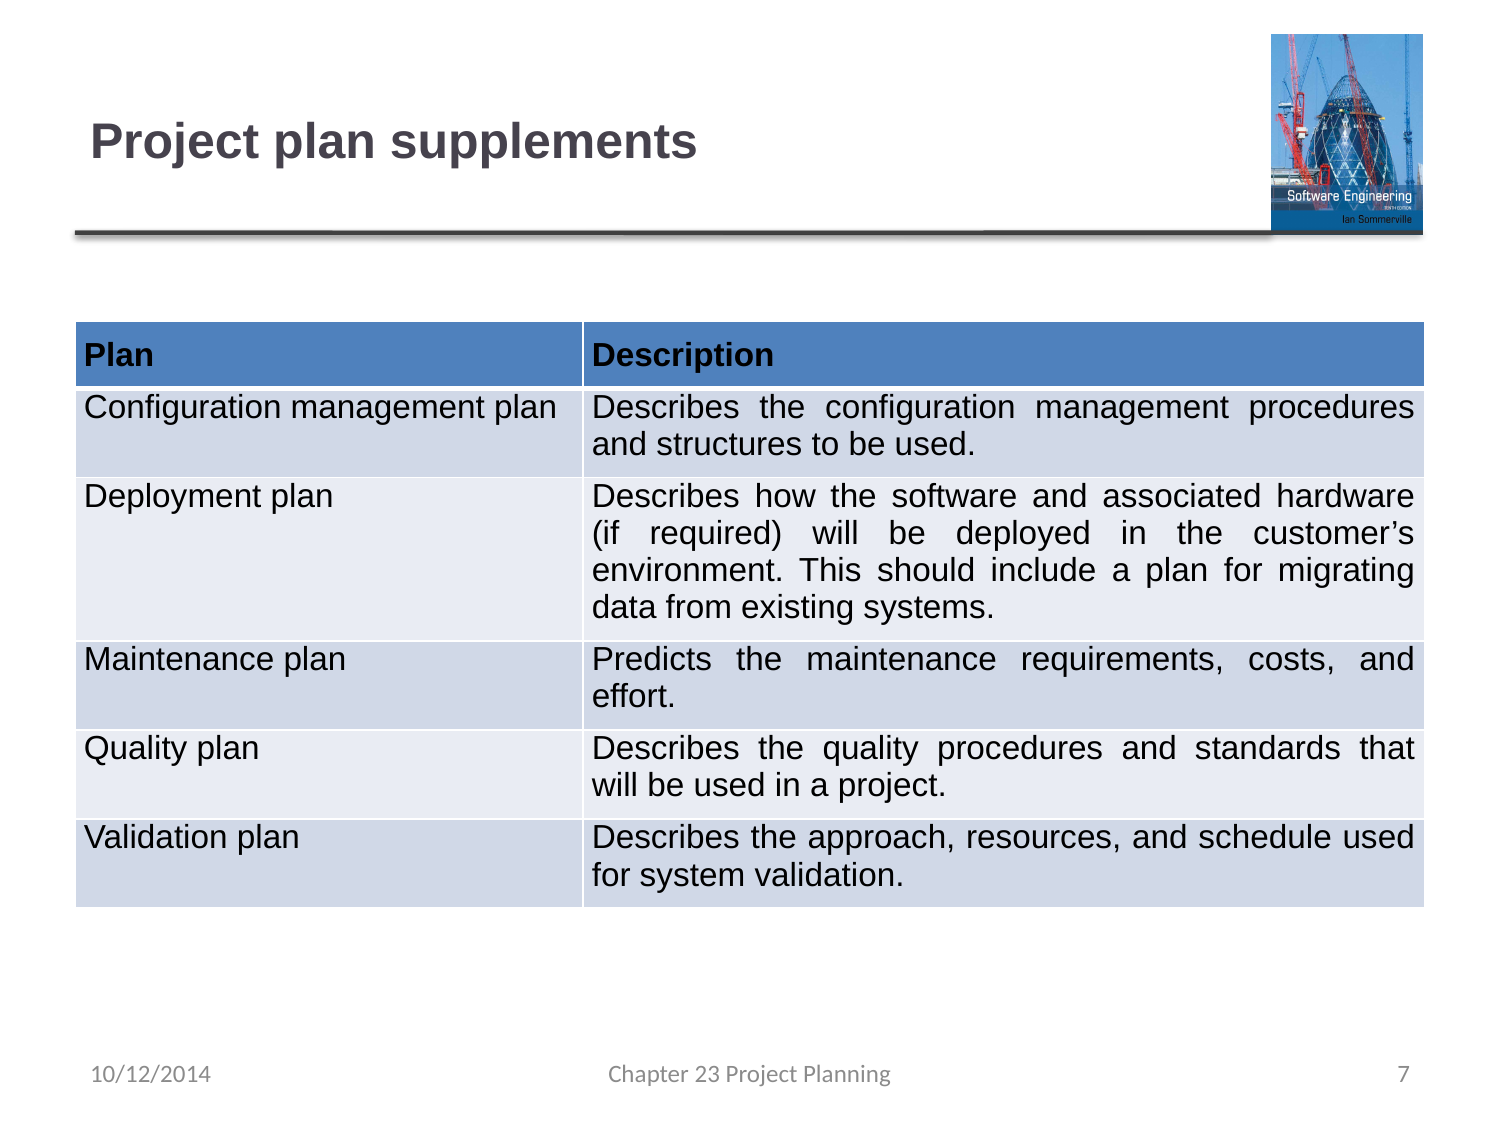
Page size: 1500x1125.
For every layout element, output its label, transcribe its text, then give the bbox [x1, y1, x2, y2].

picture [1271, 34, 1423, 230]
table_cell Describes the approach, resources, and schedule used for system validation. [584, 820, 1424, 907]
table_cell Describes the quality procedures and standards that will be used in a project. [584, 731, 1424, 818]
slide_number 7 [1074, 1042, 1425, 1103]
table_cell Predicts the maintenance requirements, costs, and effort. [584, 642, 1424, 729]
footer Chapter 23 Project Planning [512, 1042, 988, 1103]
table_header Description [584, 322, 1424, 386]
title Project plan supplements [74, 44, 1272, 233]
table_cell Describes the configuration management procedures and structures to be used. [584, 391, 1424, 477]
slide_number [75, 1042, 425, 1103]
table_cell Validation plan [76, 820, 582, 907]
table_header Plan [76, 322, 582, 386]
table_cell Quality plan [76, 731, 582, 818]
table_cell Describes how the software and associated hardware (if required) will be deployed in the customer’s environment. This should include a plan for migrating data from existing systems. [584, 478, 1424, 640]
table_cell Maintenance plan [76, 642, 582, 729]
table_cell Configuration management plan [76, 391, 582, 477]
table_cell Deployment plan [76, 478, 582, 640]
